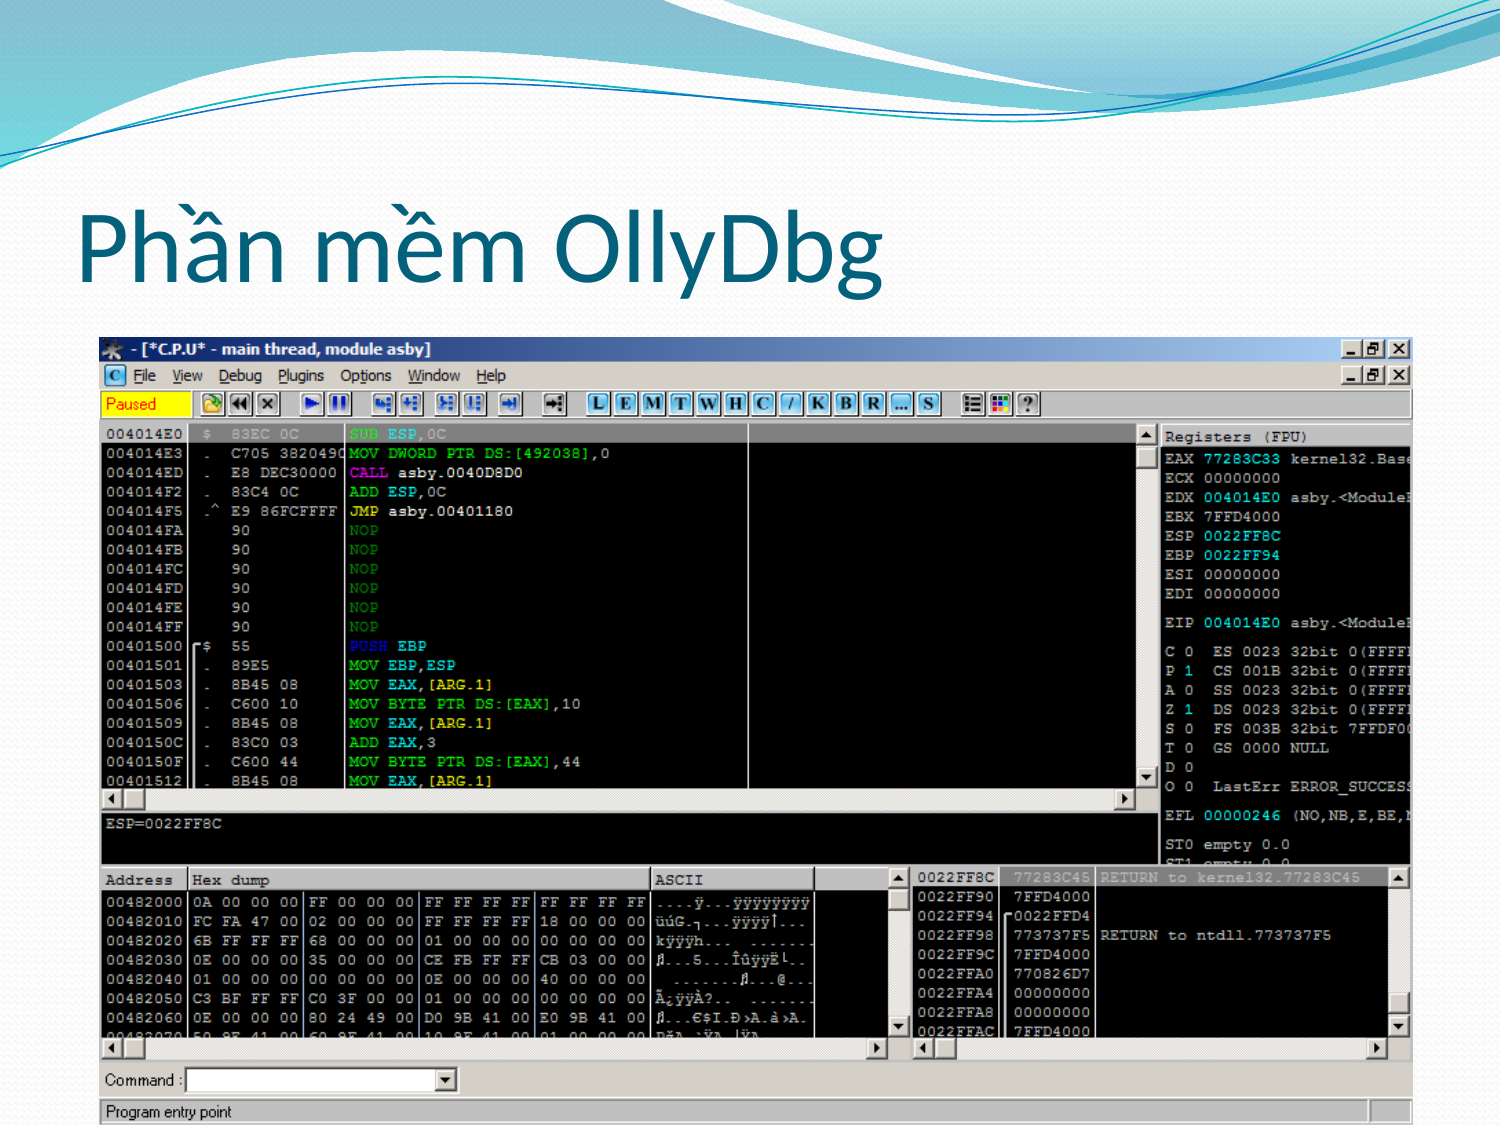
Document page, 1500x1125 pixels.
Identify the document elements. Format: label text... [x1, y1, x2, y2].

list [99, 337, 1413, 1125]
title Phần mềm OllyDbg [75, 115, 1425, 303]
